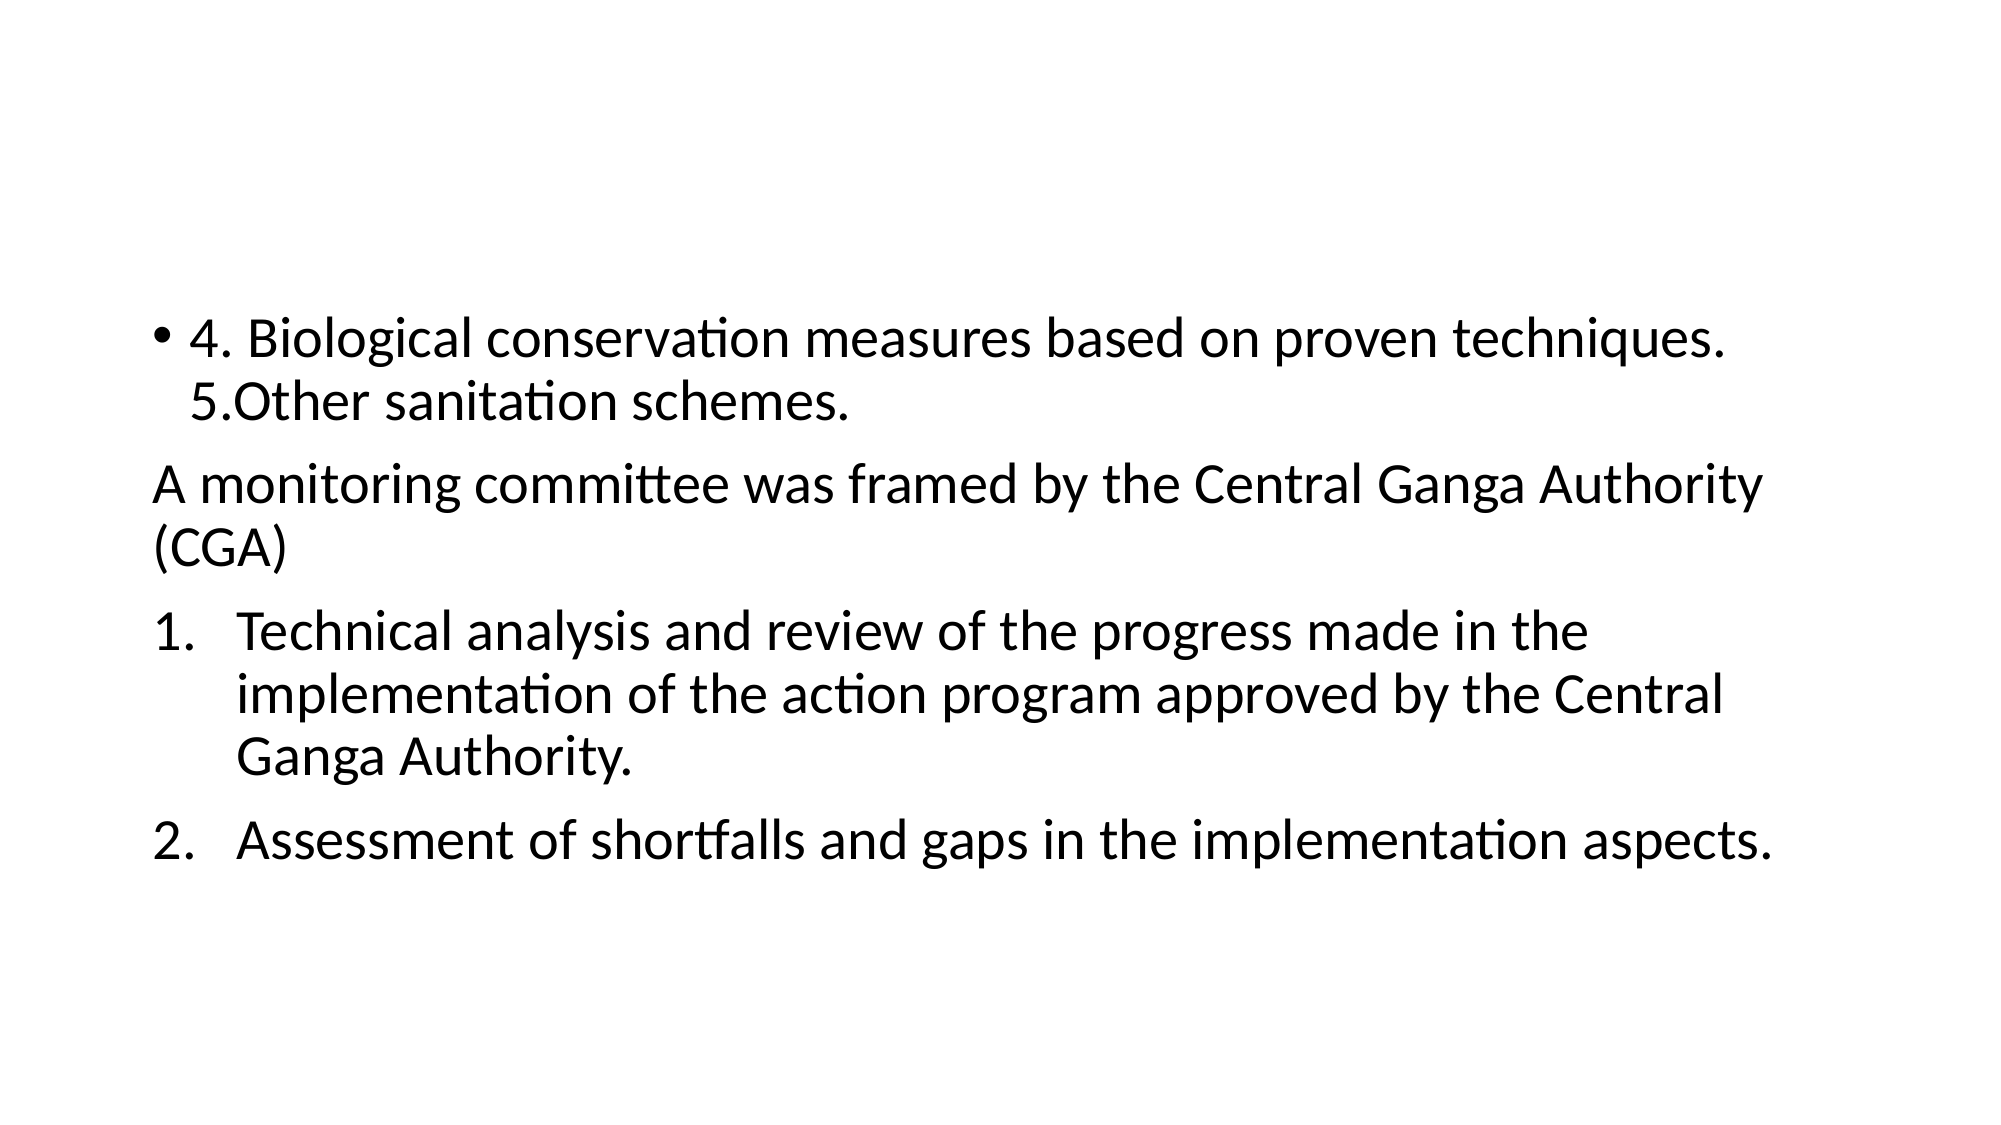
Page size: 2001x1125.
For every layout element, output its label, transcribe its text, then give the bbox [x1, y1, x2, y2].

list 4. Biological conservation measures based on proven techniques. 5.Other sanitation schemes. A monitoring committee was framed by the Central Ganga Authority (CGA) Technical analysis and review of the progress made in the implementation of the action program approved by the Central Ganga Authority. Assessment of shortfalls and gaps in the implementation aspects. [137, 299, 1863, 1014]
